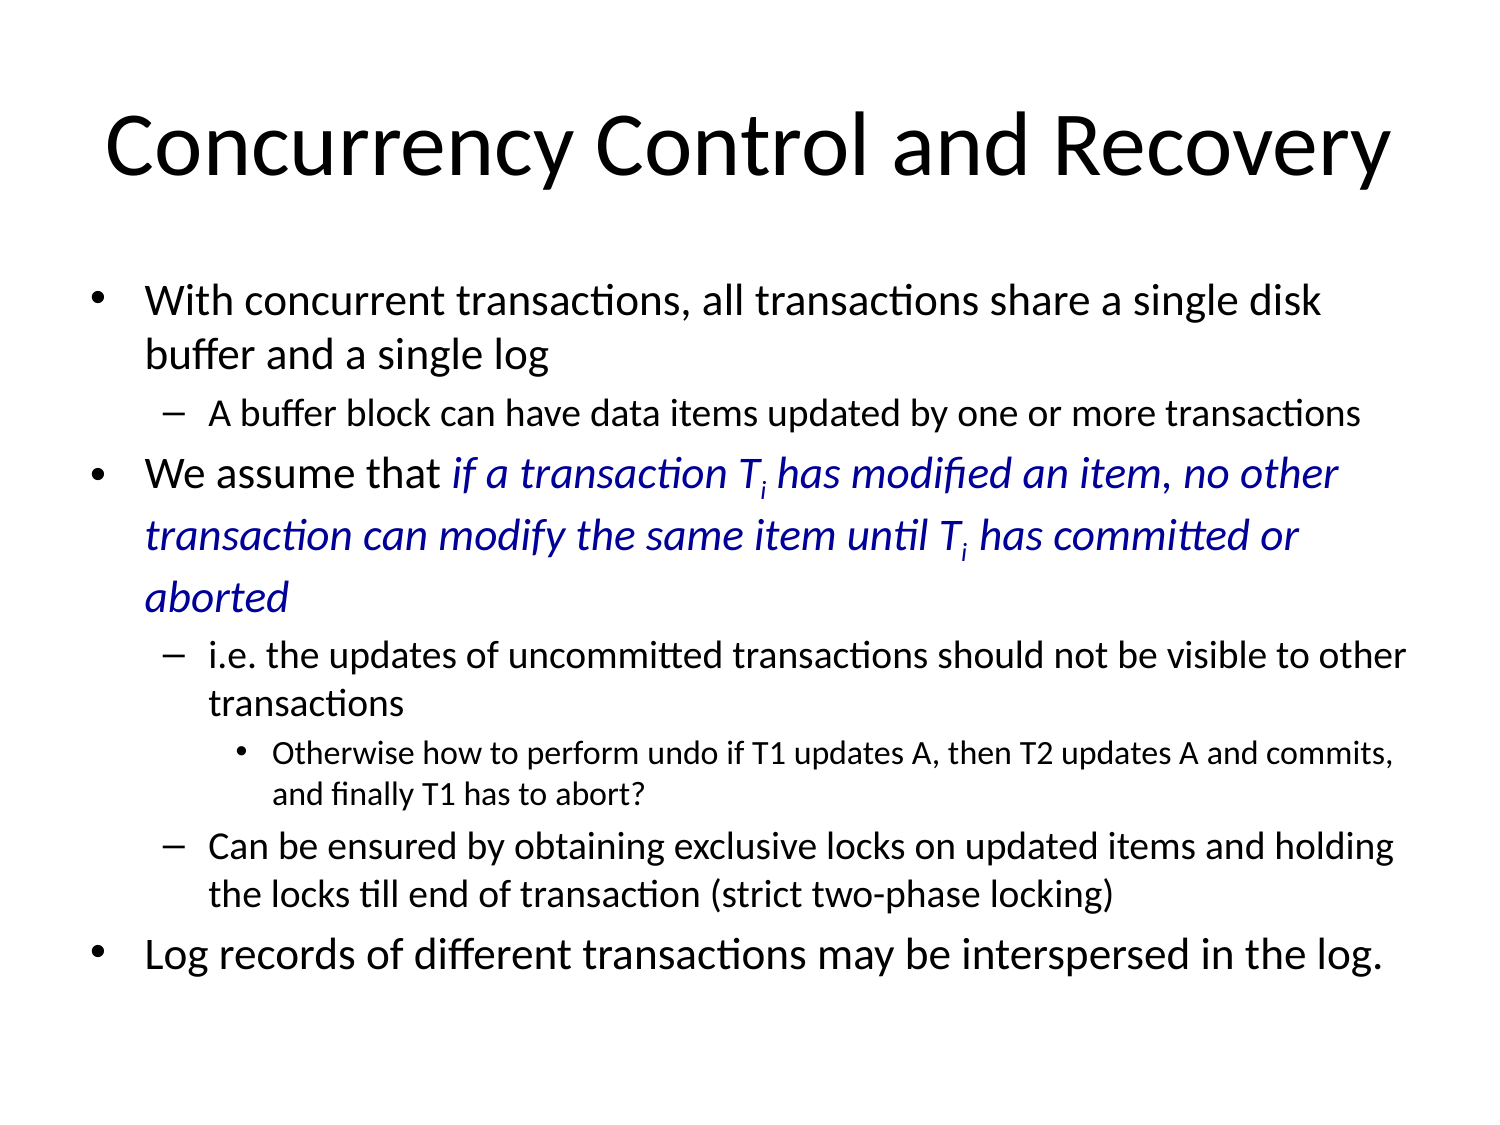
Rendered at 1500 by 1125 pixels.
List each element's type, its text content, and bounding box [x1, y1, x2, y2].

title Concurrency Control and Recovery [75, 45, 1425, 233]
list With concurrent transactions, all transactions share a single disk buffer and a single log A buffer block can have data items updated by one or more transactions We assume that if a transaction Ti has modified an item, no other transaction can modify the same item until Ti has committed or aborted i.e. the updates of uncommitted transactions should not be visible to other transactions Otherwise how to perform undo if T1 updates A, then T2 updates A and commits, and finally T1 has to abort? Can be ensured by obtaining exclusive locks on updated items and holding the locks till end of transaction (strict two-phase locking) Log records of different transactions may be interspersed in the log. [75, 262, 1425, 1005]
